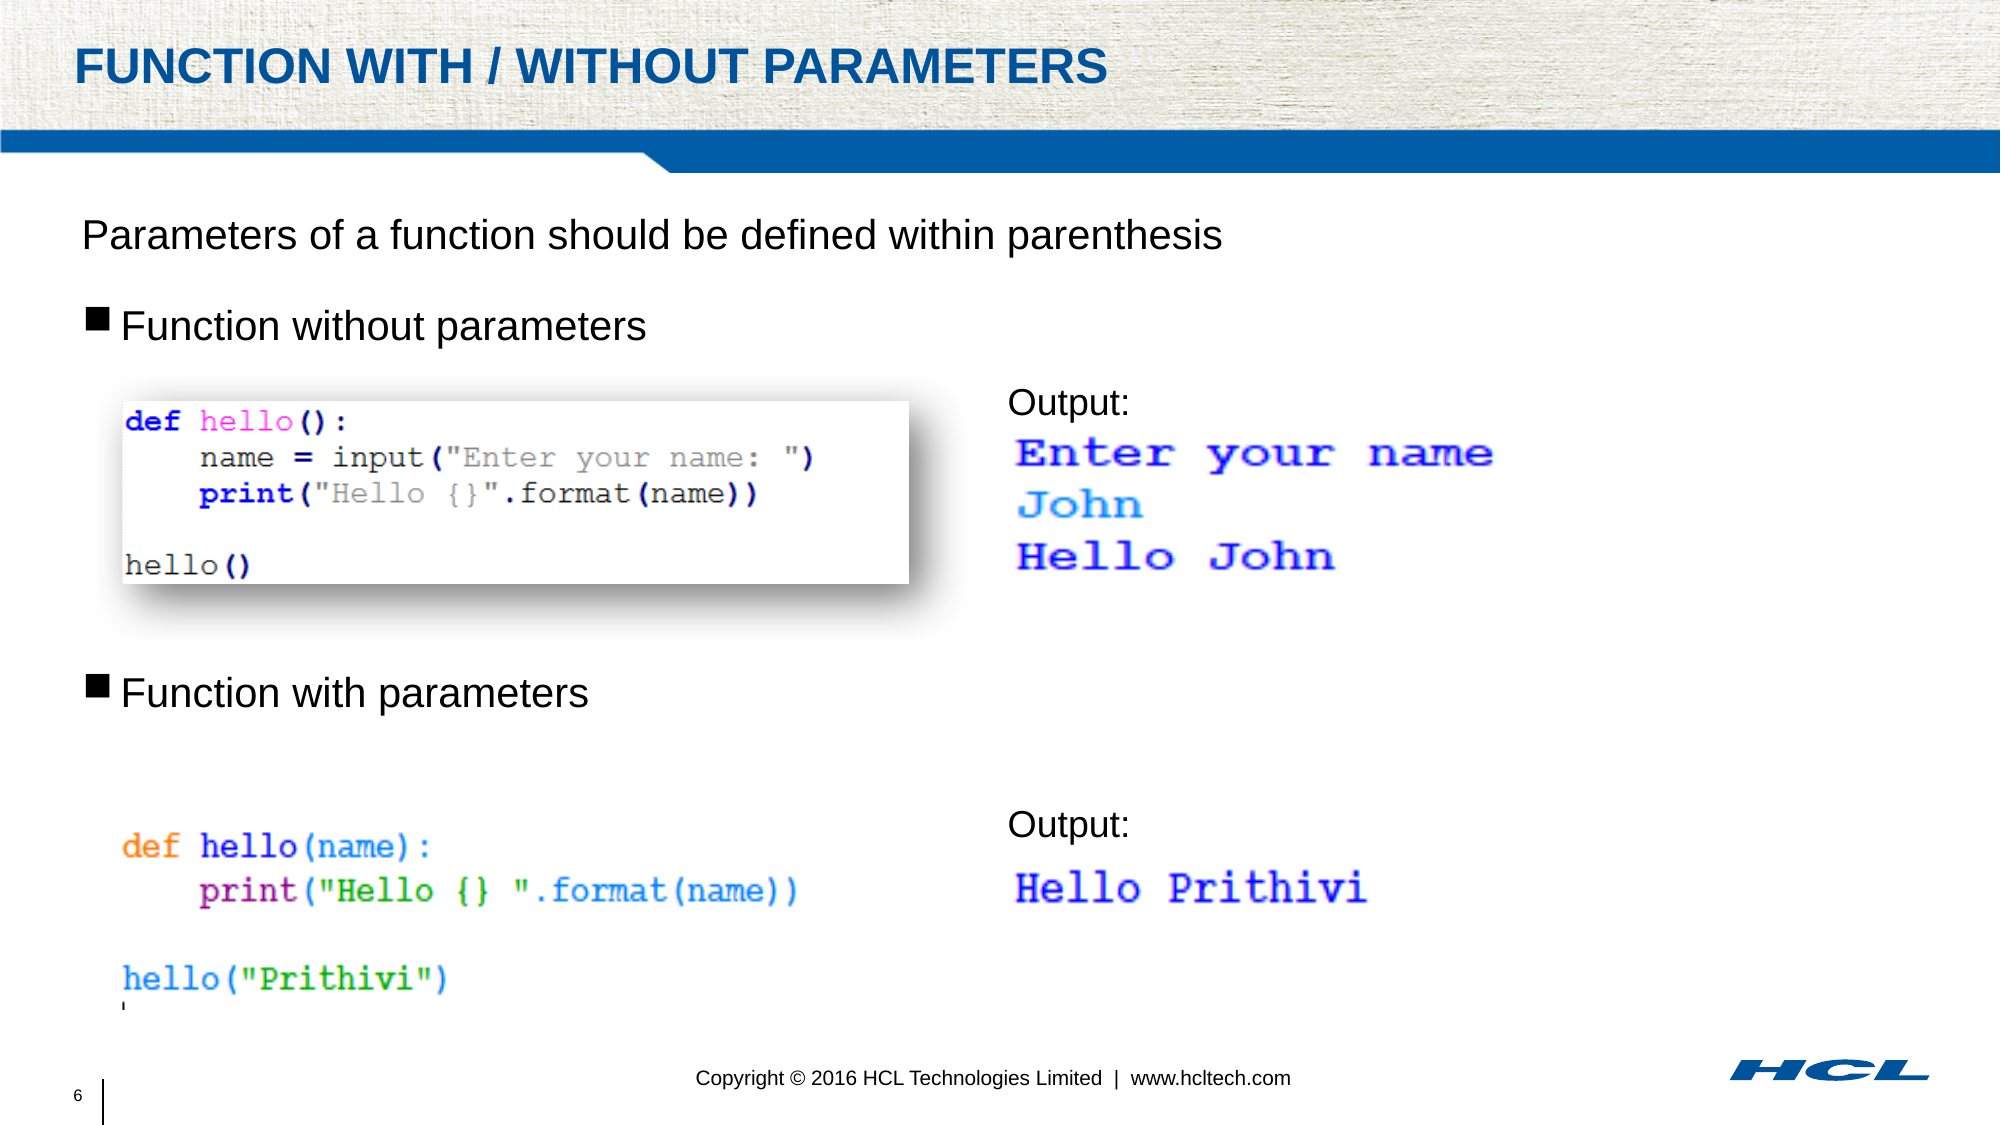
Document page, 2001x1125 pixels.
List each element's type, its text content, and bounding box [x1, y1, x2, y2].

list Parameters of a function should be defined within parenthesis Function without parameters Function with parameters [66, 200, 1934, 1043]
text_box Output: [992, 792, 1338, 853]
title Function With / Without Parameters [66, 2, 1934, 126]
text_box Output: [992, 370, 1338, 431]
picture [121, 831, 806, 1010]
picture [121, 400, 909, 585]
picture [1010, 432, 1525, 580]
picture [1010, 864, 1398, 913]
picture [0, 0, 2000, 173]
